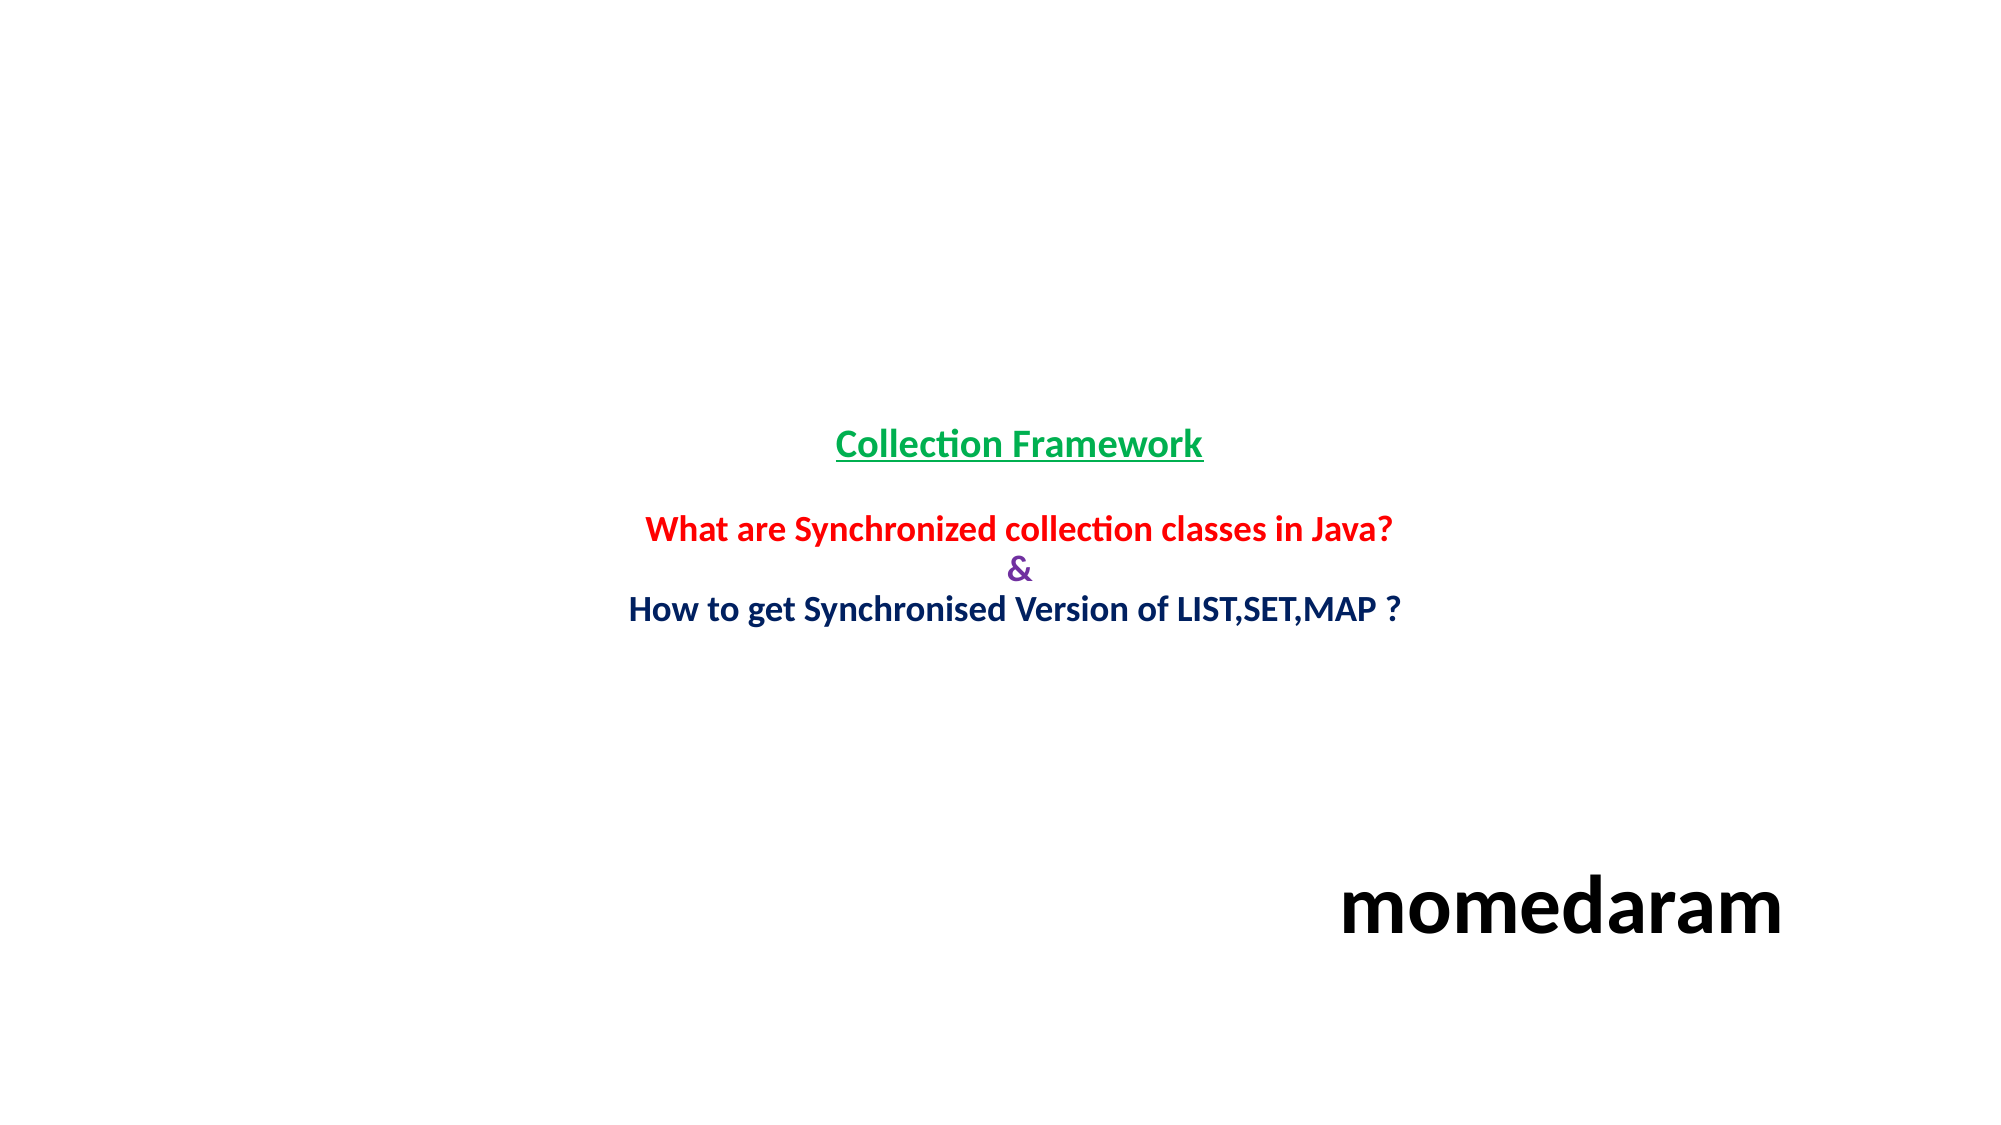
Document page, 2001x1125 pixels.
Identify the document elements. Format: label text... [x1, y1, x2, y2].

subtitle momedaram [1187, 800, 1937, 992]
title Collection Framework What are Synchronized collection classes in Java? & How to get Synchronised Version of LIST,SET,MAP ? [103, 152, 1937, 686]
